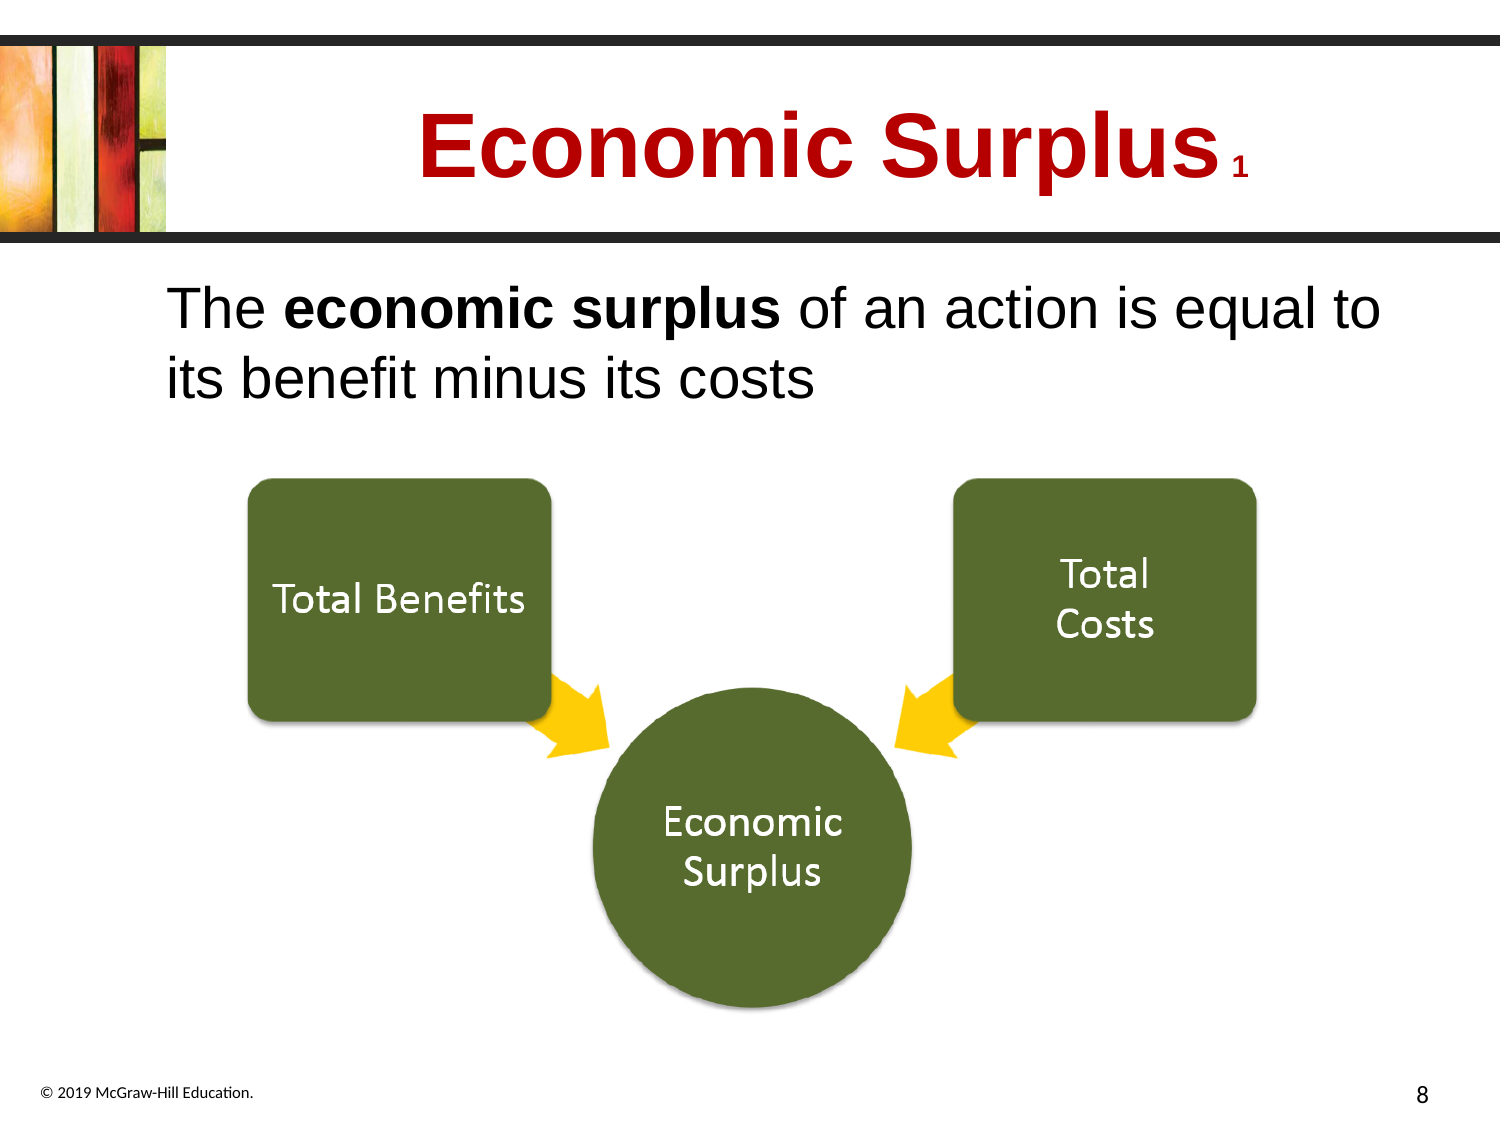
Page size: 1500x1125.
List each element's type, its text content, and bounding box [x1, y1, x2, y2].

title Economic Surplus 1 [170, 45, 1496, 238]
list The economic surplus of an action is equal to its benefit minus its costs [151, 262, 1425, 431]
picture [0, 46, 166, 232]
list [235, 450, 1264, 1034]
